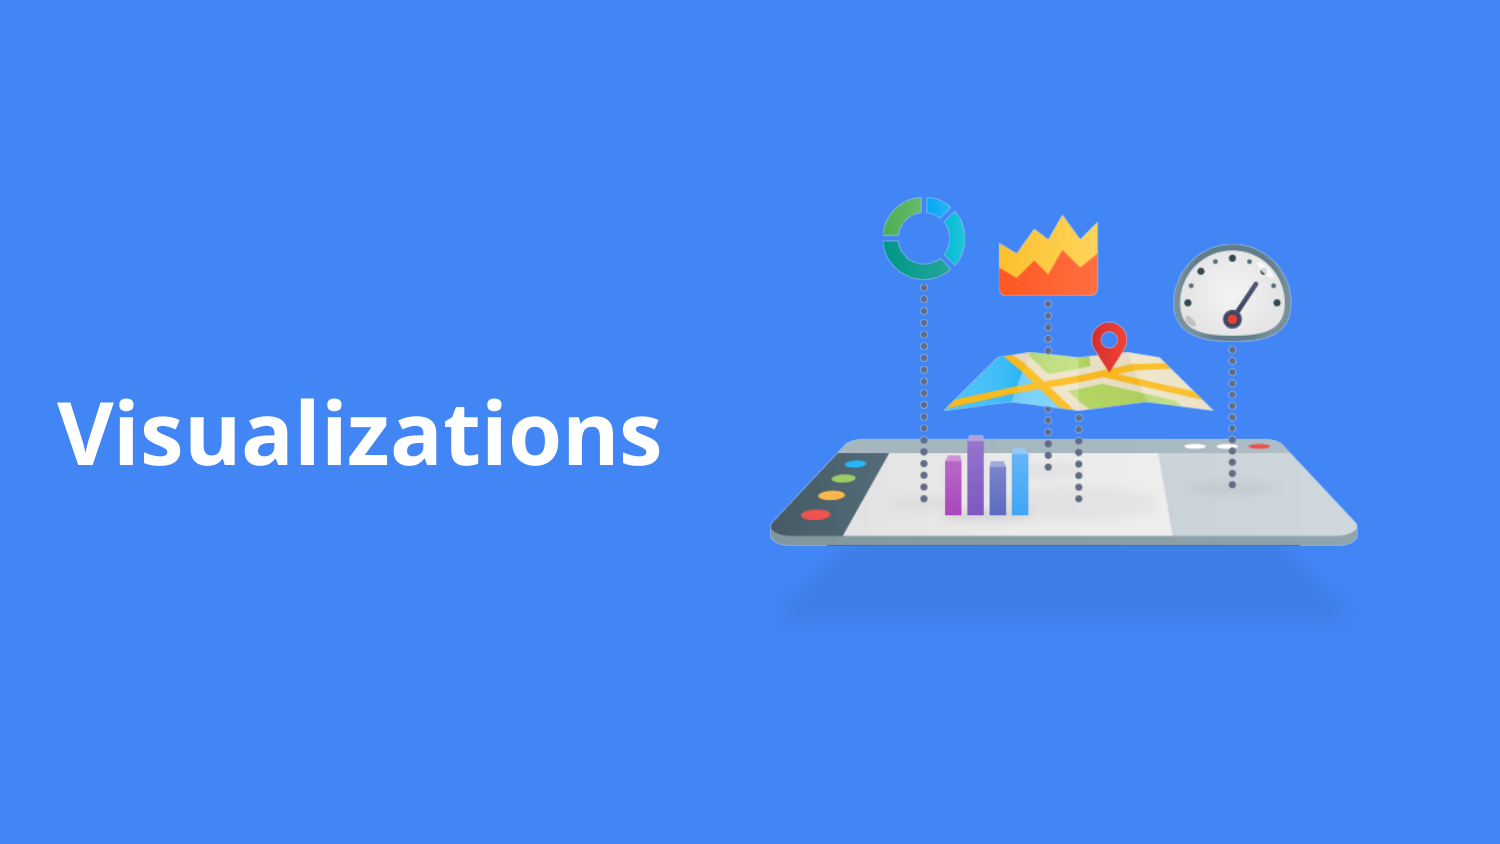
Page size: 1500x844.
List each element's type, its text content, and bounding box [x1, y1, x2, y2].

picture [656, 134, 1477, 662]
title Visualizations [42, 346, 651, 513]
